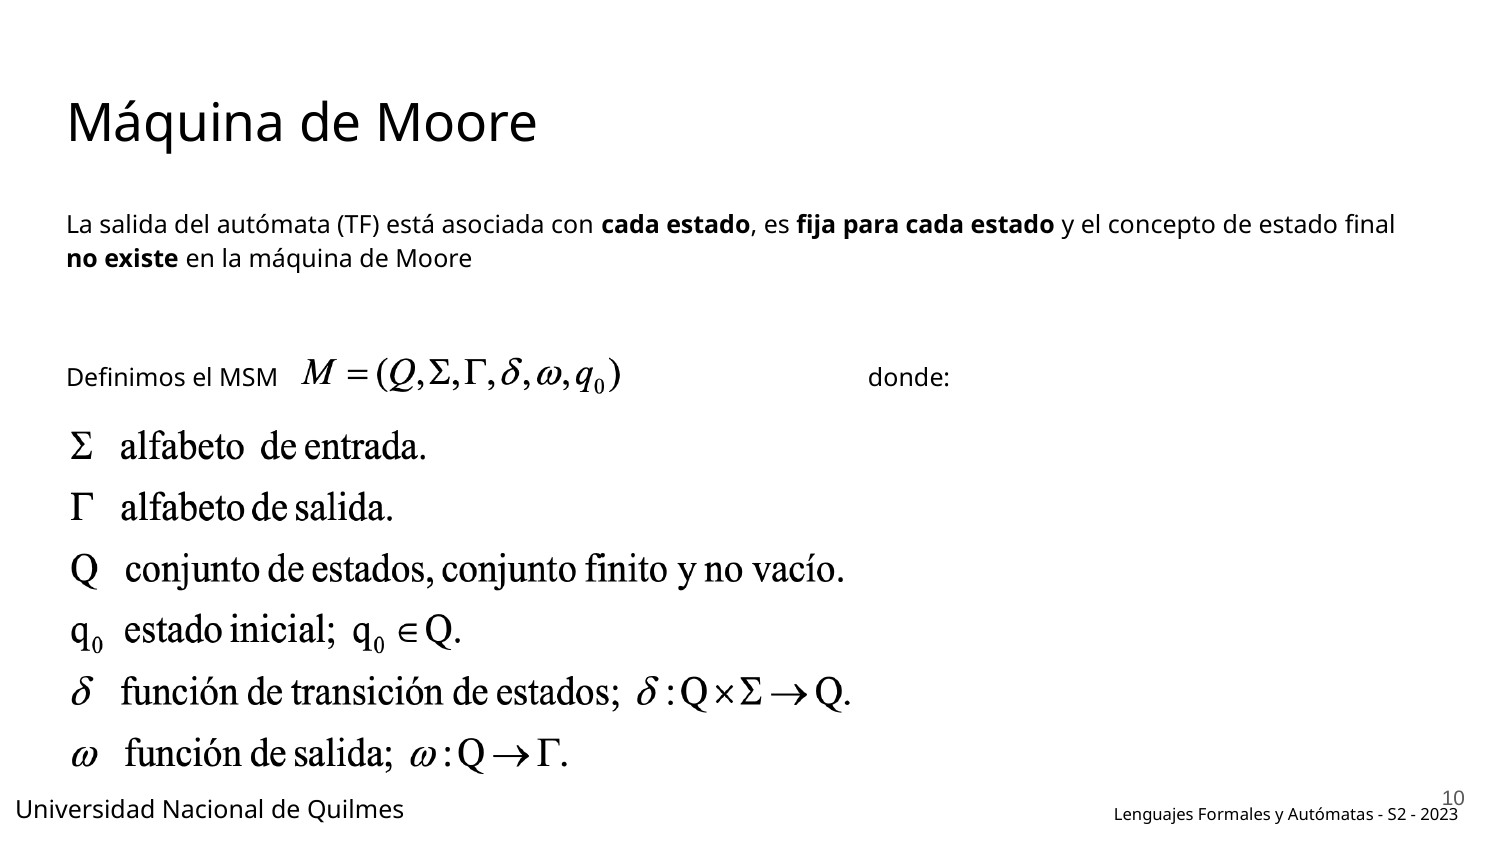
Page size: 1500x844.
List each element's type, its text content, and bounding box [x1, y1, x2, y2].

list La salida del autómata (TF) está asociada con cada estado, es fija para cada estado y el concepto de estado final no existe en la máquina de Moore Definimos el MSM donde: [51, 189, 1449, 750]
picture [65, 421, 859, 782]
title Máquina de Moore [51, 72, 1449, 167]
picture [295, 346, 629, 403]
text_box Lenguajes Formales y Autómatas - S2 - 2023 [1098, 788, 1500, 837]
subtitle Universidad Nacional de Quilmes [0, 781, 524, 844]
slide_number ‹#› [1389, 764, 1480, 830]
